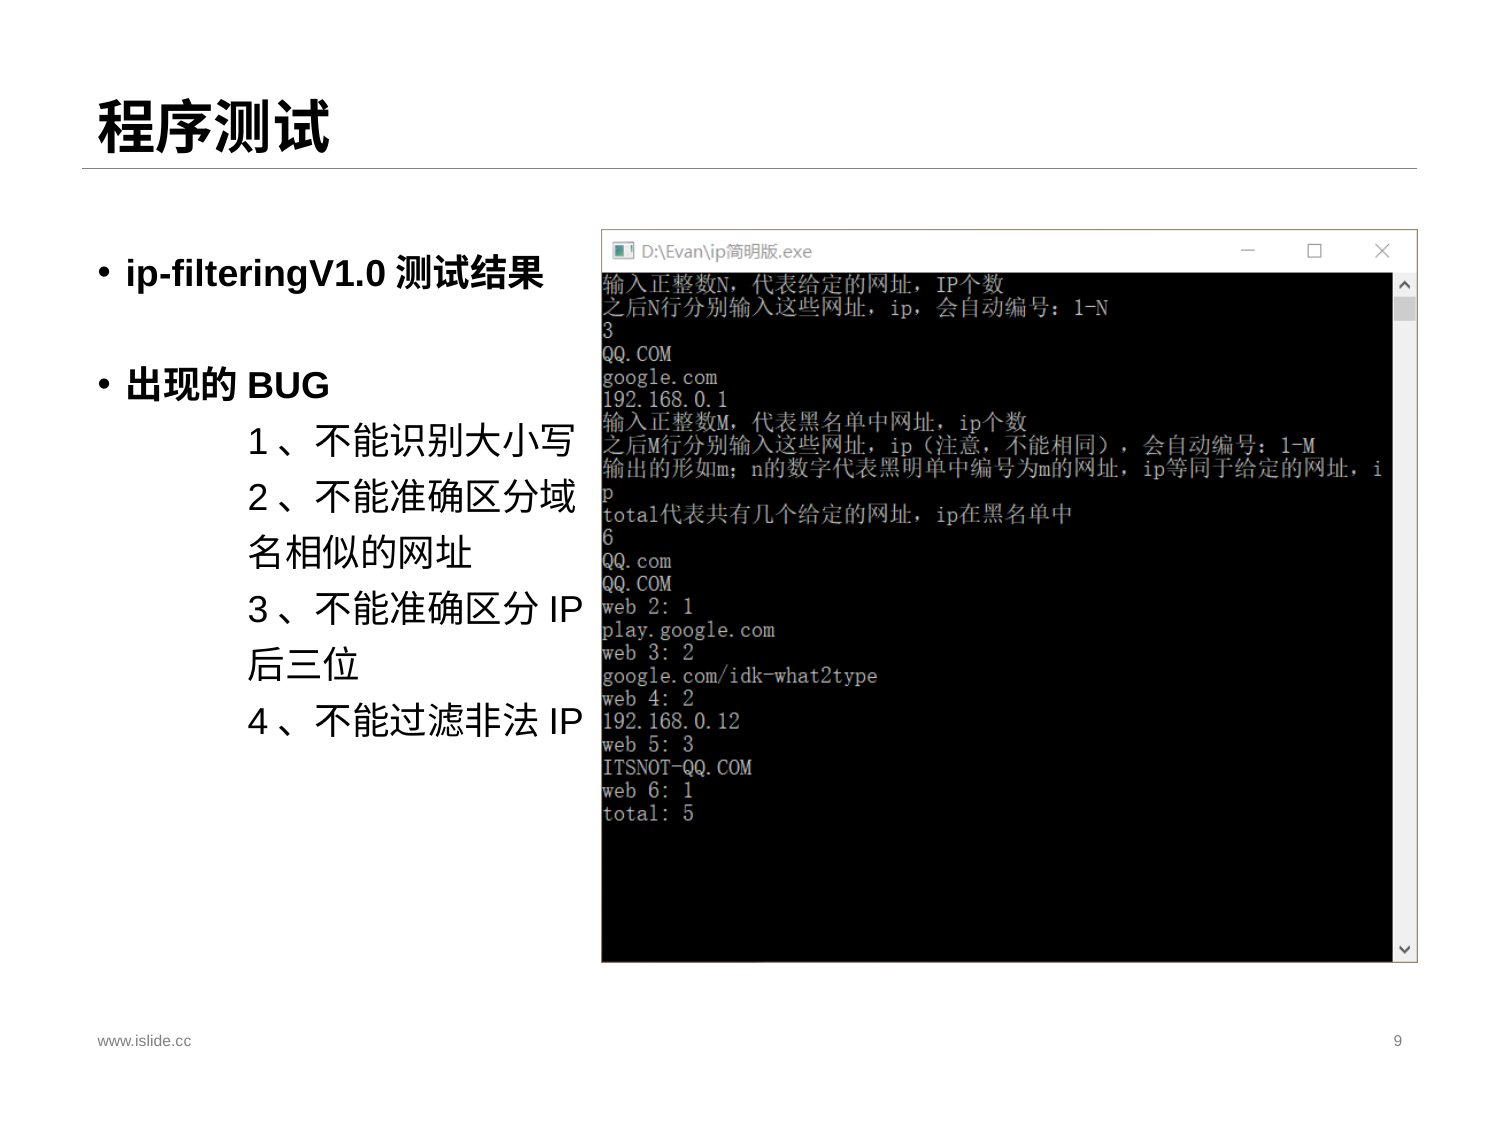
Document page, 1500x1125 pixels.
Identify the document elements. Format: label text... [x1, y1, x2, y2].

list ip-filteringV1.0测试结果 出现的BUG 1、不能识别大小写 2、不能准确区分域 名相似的网址 3、不能准确区分IP 后三位 4、不能过滤非法IP [82, 185, 1418, 1007]
slide_number 9 [1059, 1023, 1418, 1058]
picture [601, 229, 1418, 963]
title 程序测试 [82, 0, 1418, 169]
footer www.islide.cc [82, 1023, 592, 1058]
